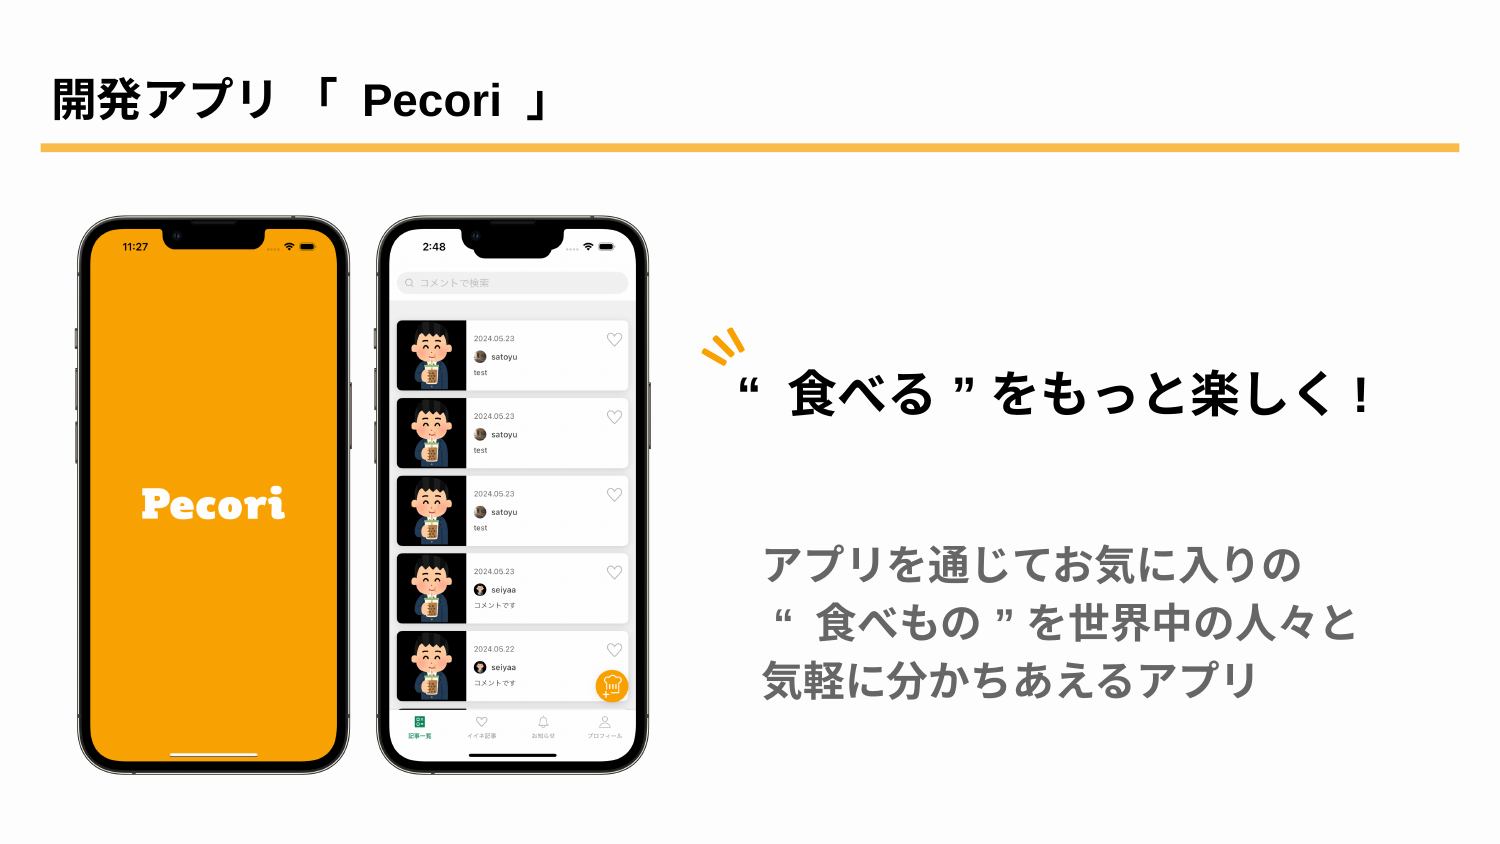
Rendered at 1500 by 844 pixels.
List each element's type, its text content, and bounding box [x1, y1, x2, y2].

text_box [727, 328, 744, 352]
picture [364, 211, 660, 780]
picture [65, 211, 361, 780]
text_box [40, 143, 1460, 153]
text_box 開発アプリ 「 Pecori 」 [51, 62, 1122, 126]
text_box [702, 349, 726, 366]
text_box [713, 336, 734, 357]
text_box “ 食べる ” をもっと楽しく! [736, 353, 1379, 423]
text_box アプリを通じてお気に入りの “ 食べもの ” を世界中の人々と 気軽に分かちあえるアプリ [761, 531, 1368, 705]
